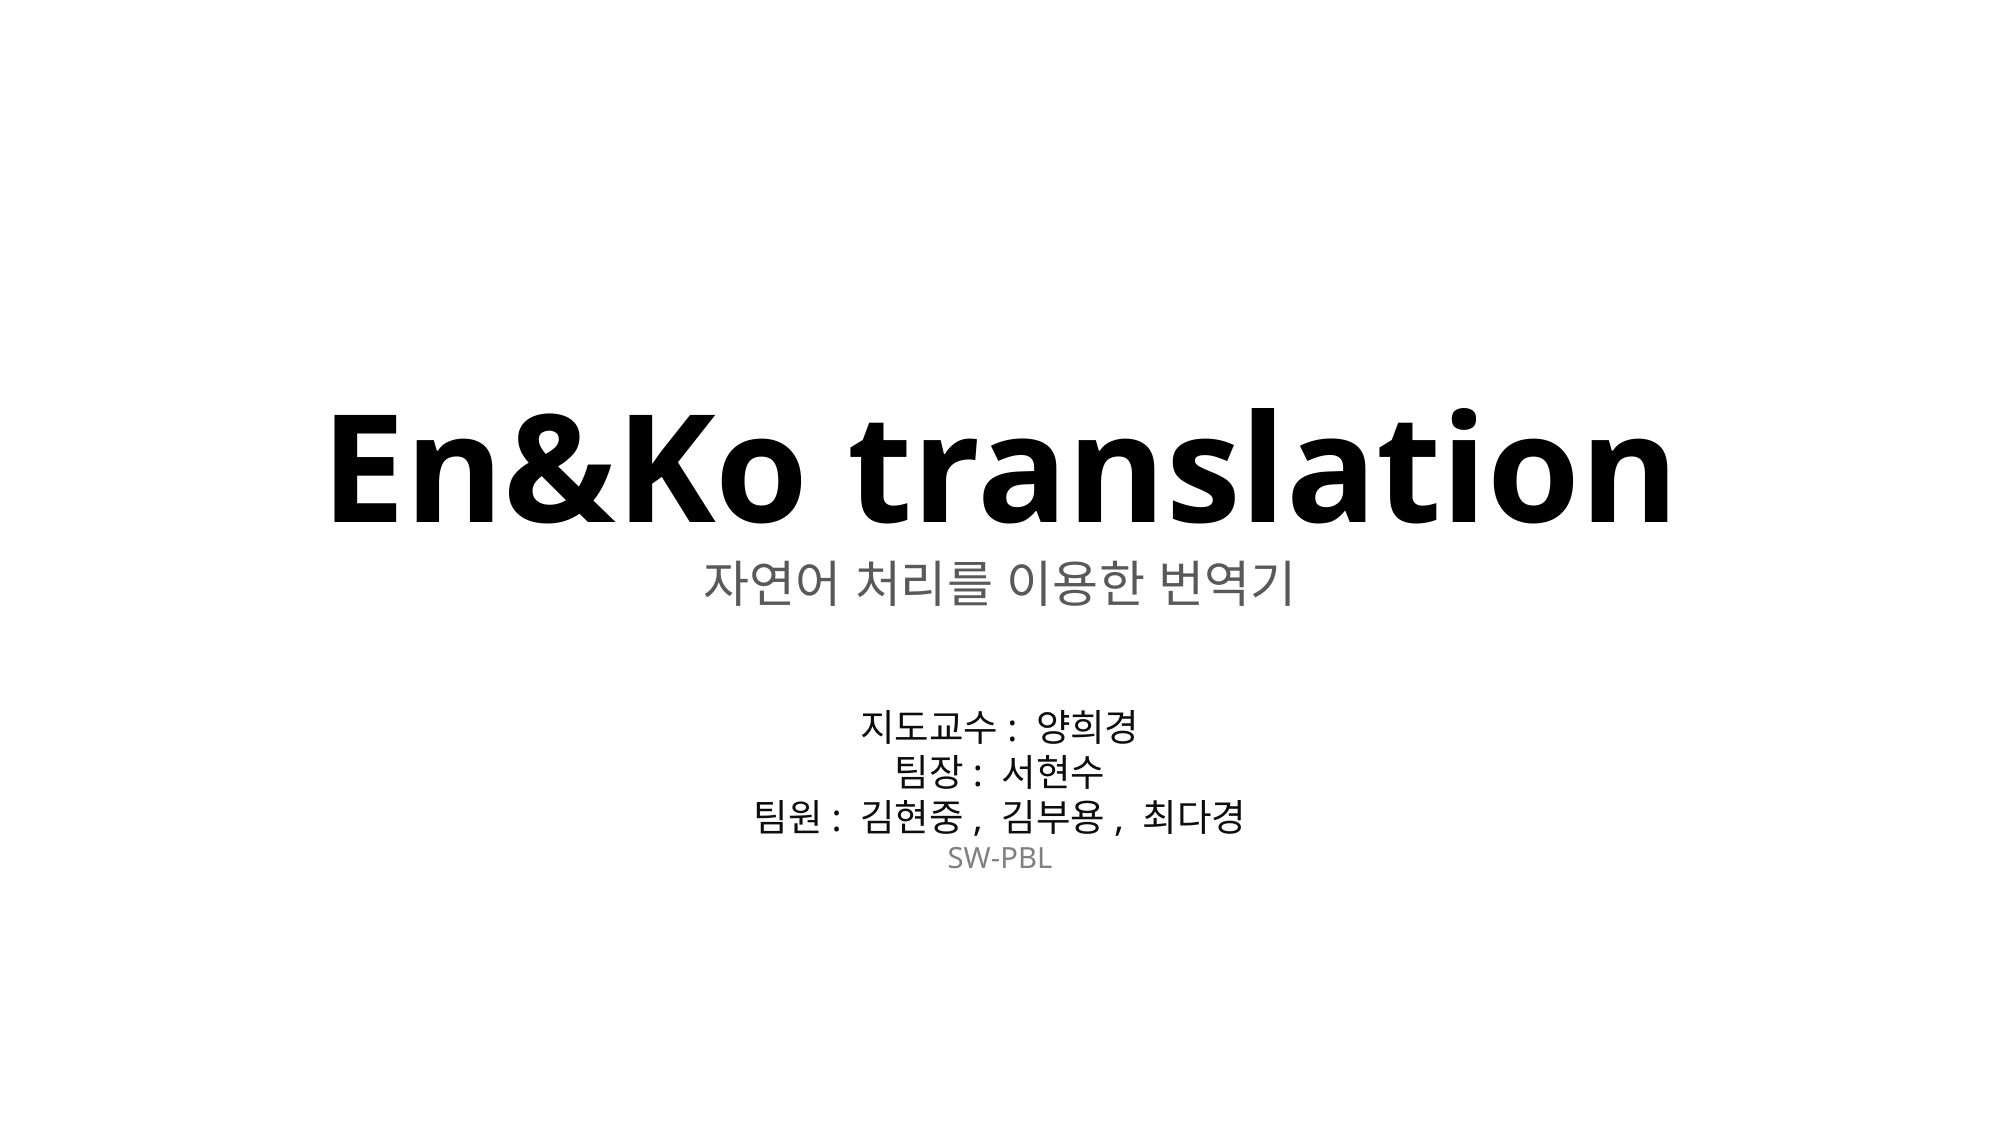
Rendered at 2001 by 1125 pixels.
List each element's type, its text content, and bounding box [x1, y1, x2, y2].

text_box 지도교수: 양희경 팀장: 서현수 팀원: 김현중, 김부용, 최다경 SW-PBL [738, 696, 1262, 882]
text_box En&Ko translation 자연어 처리를 이용한 번역기 [306, 365, 1694, 621]
